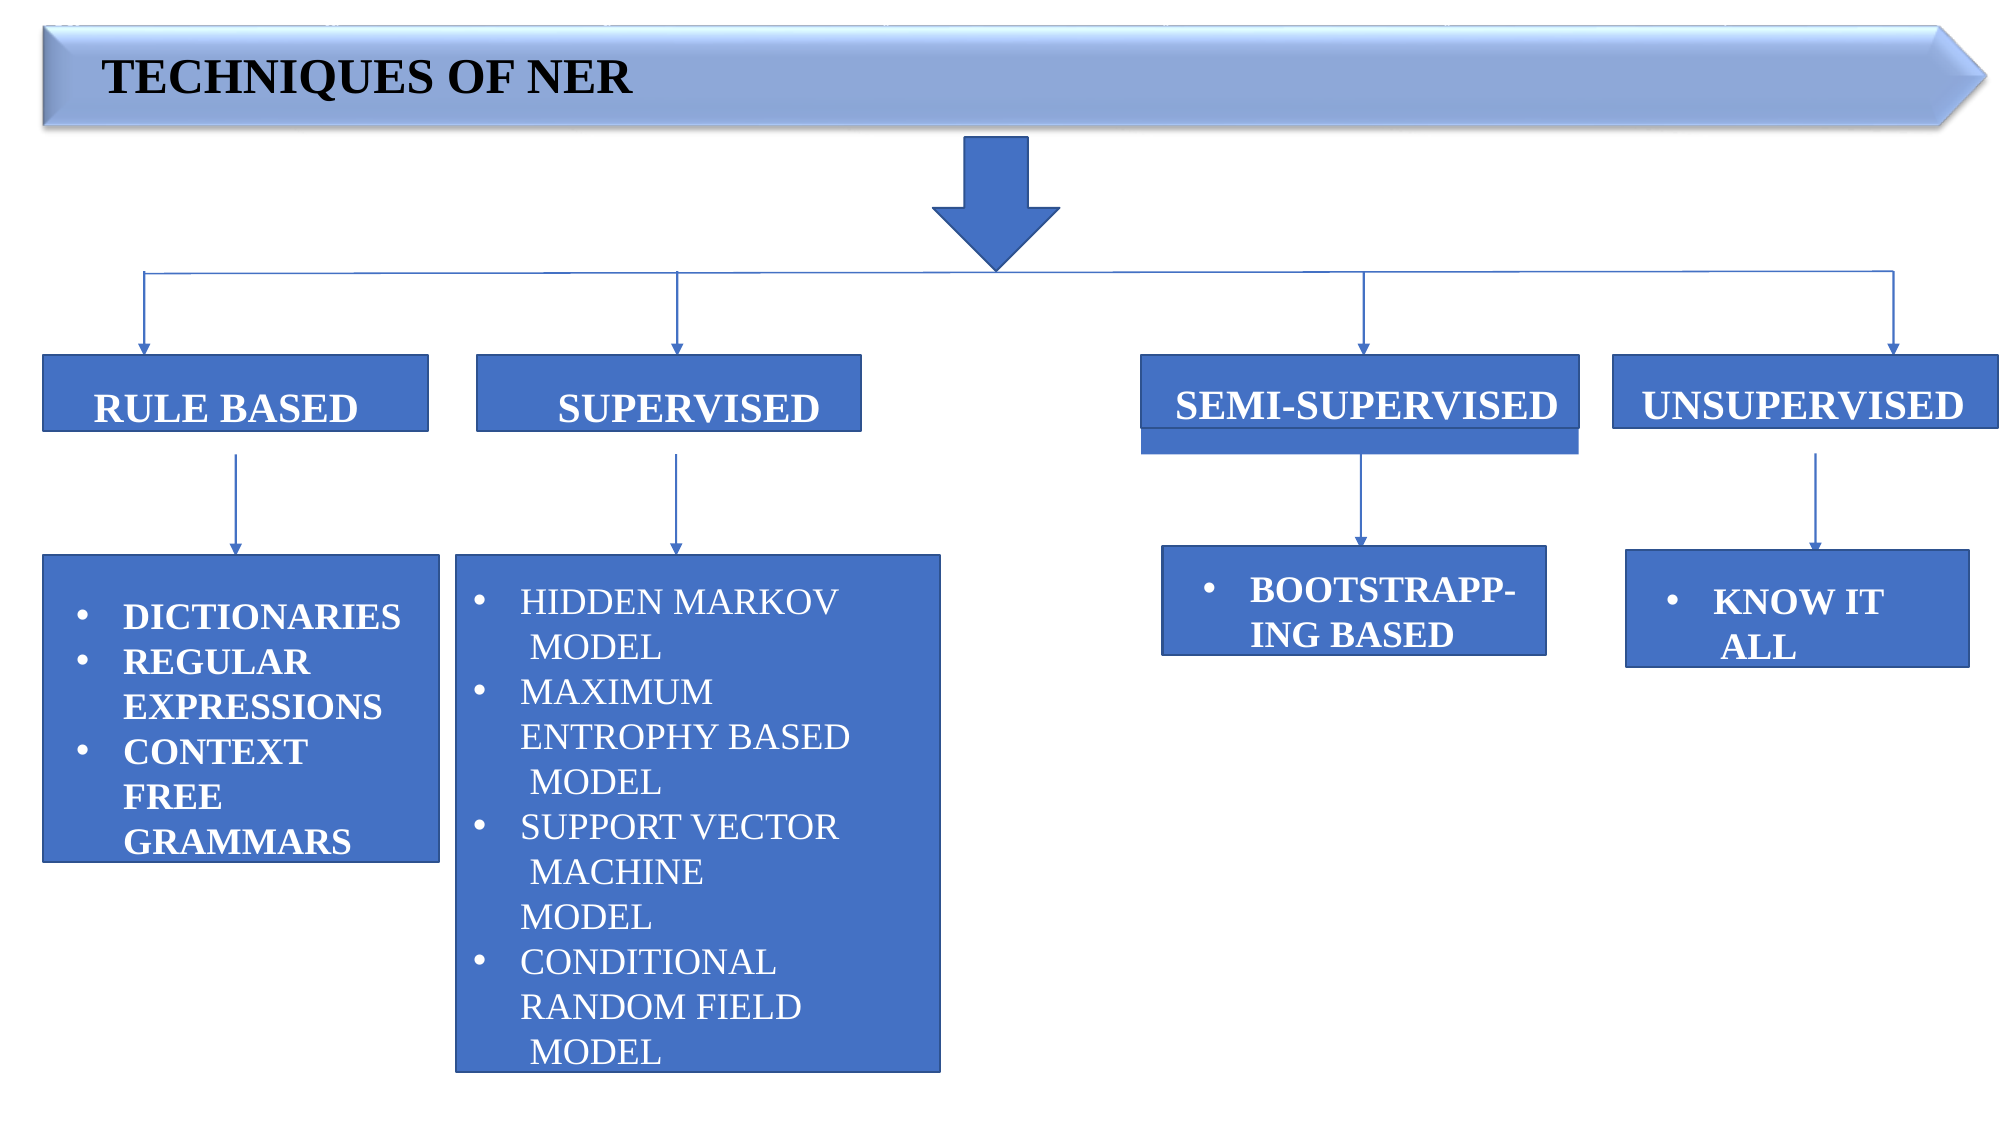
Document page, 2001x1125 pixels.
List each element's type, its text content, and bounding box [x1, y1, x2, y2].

text_box [1354, 466, 1368, 545]
text_box BOOTSTRAPP- ING BASED [1162, 545, 1546, 655]
text_box KNOW IT ALL [1626, 549, 1969, 668]
text_box [1809, 466, 1822, 549]
text_box UNSUPERVISED [1908, 355, 1998, 429]
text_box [137, 136, 1901, 455]
text_box HIDDEN MARKOV MODEL MAXIMUM ENTROPHY BASED MODEL SUPPORT VECTOR MACHINE MODEL CONDITIONAL RANDOM FIELD MODEL [455, 555, 940, 1073]
text_box RULE BASED [43, 355, 131, 431]
title TECHNIQUES OF NER [99, 41, 738, 232]
text_box DICTIONARIES REGULAR EXPRESSIONS CONTEXT FREE GRAMMARS [43, 555, 440, 863]
text_box [669, 466, 683, 555]
text_box [37, 24, 1992, 137]
text_box [229, 466, 242, 555]
